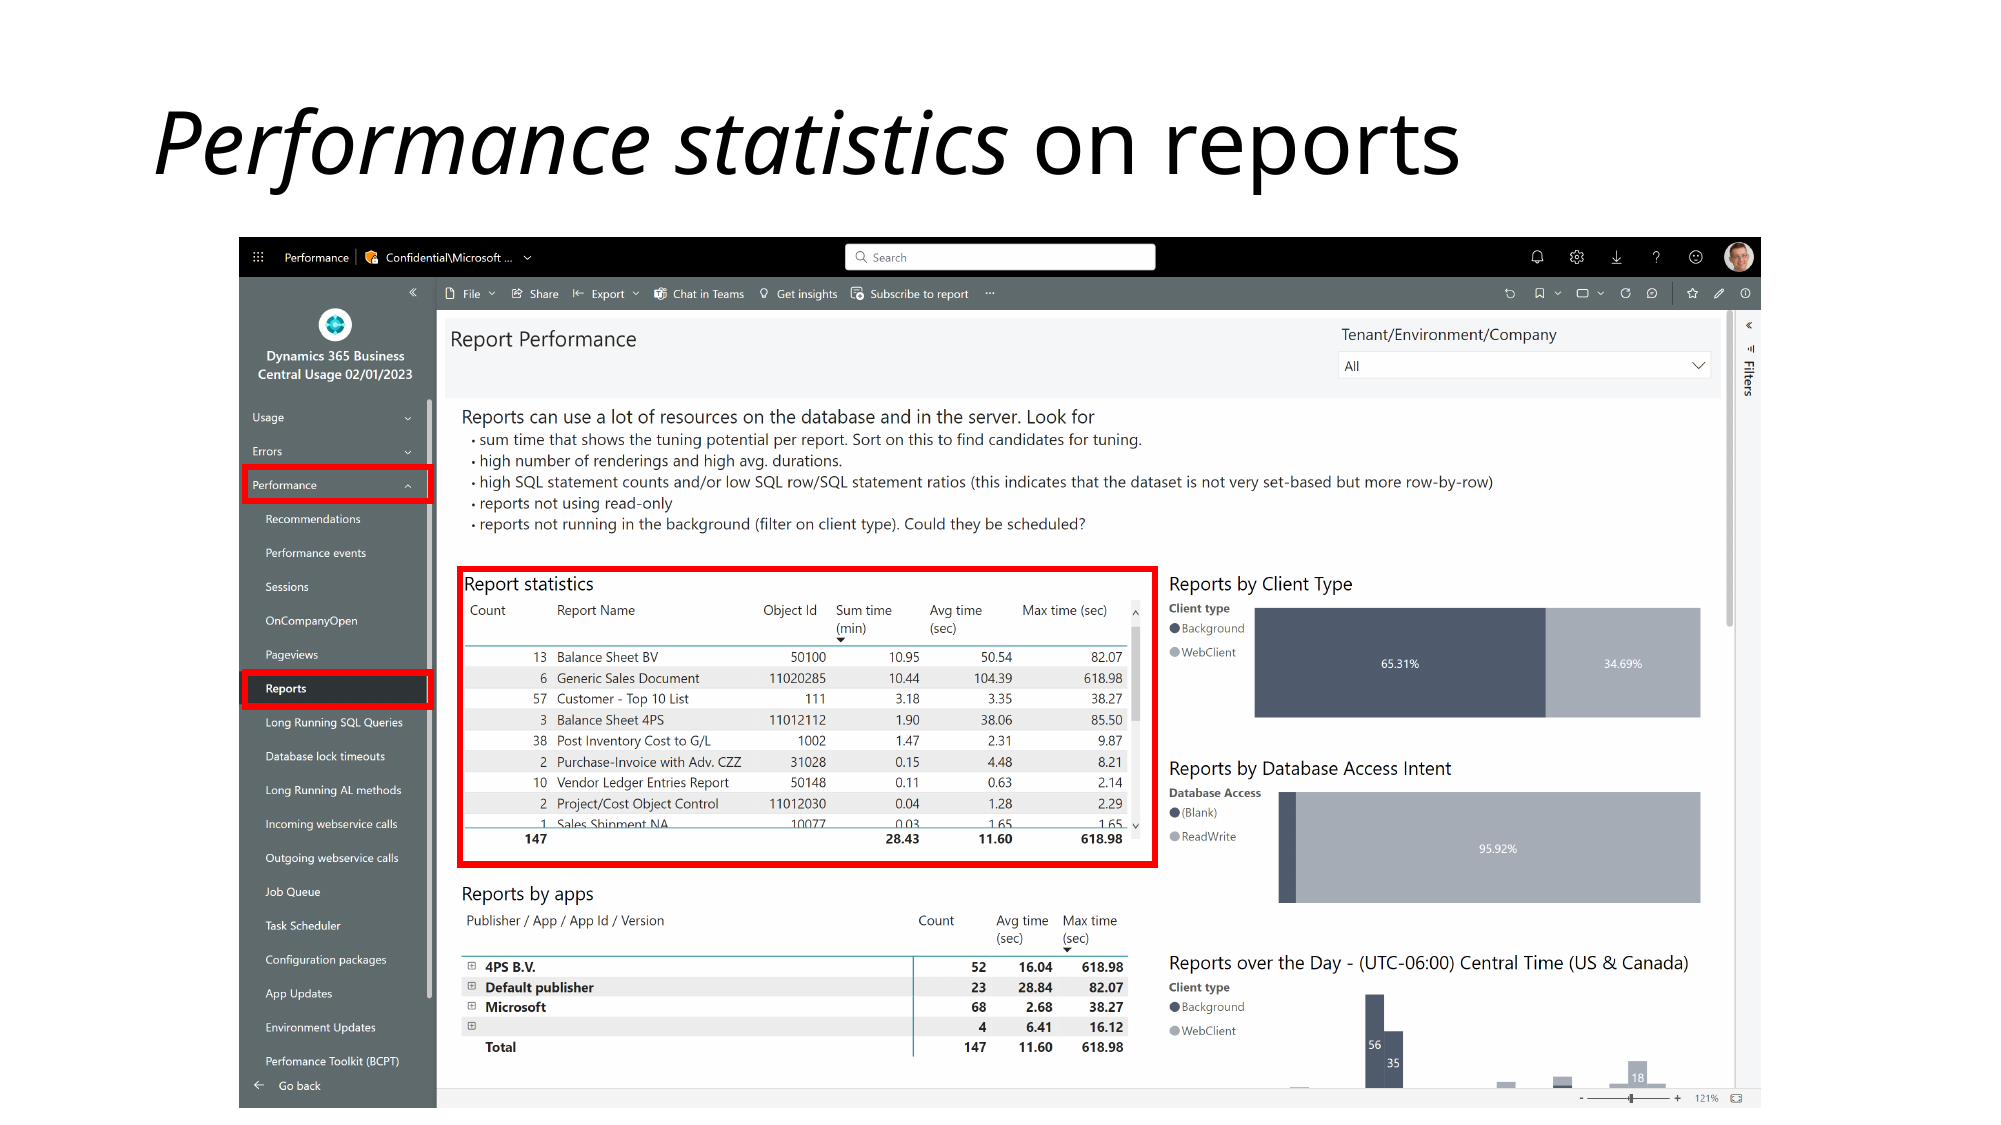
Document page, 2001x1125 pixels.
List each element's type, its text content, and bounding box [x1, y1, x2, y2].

picture [239, 237, 1761, 1108]
title Performance statistics on reports [137, 47, 1863, 201]
